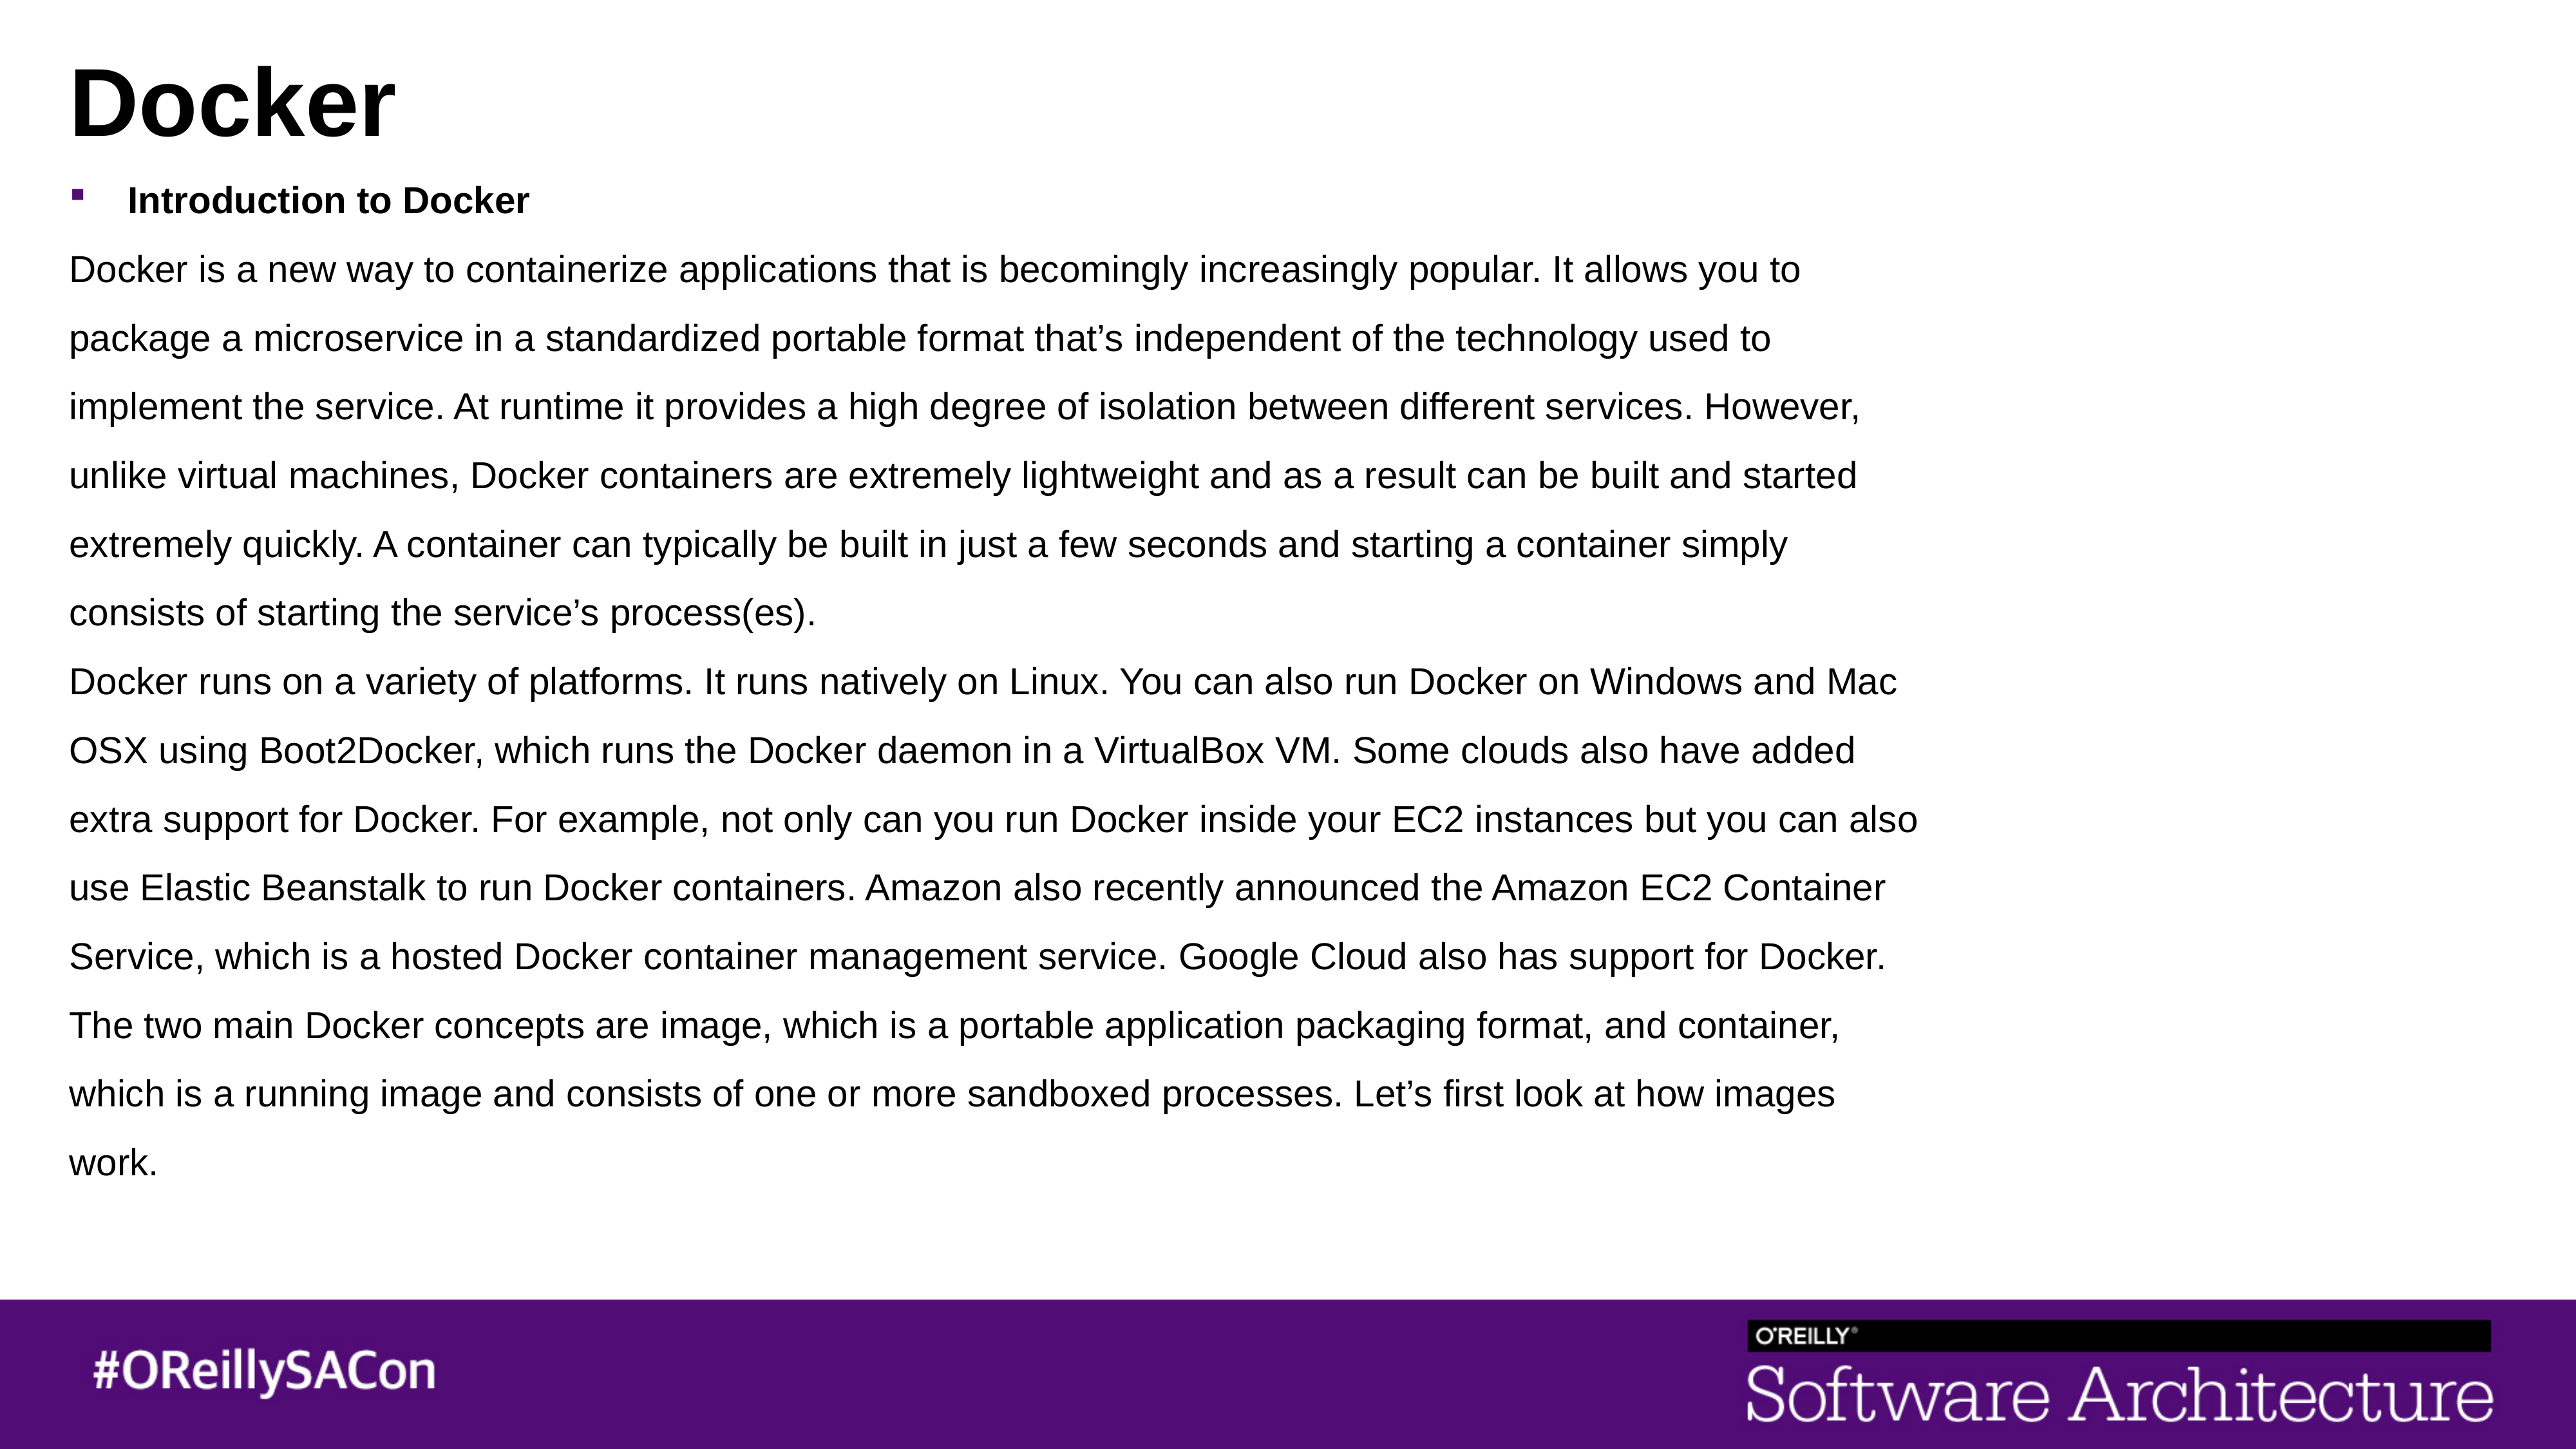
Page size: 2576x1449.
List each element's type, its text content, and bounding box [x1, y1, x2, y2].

list Introduction to Docker Docker is a new way to containerize applications that is becomingly increasingly popular. It allows you to package a microservice in a standardized portable format that’s independent of the technology used to implement the service. At runtime it provides a high degree of isolation between different services. However, unlike virtual machines, Docker containers are extremely lightweight and as a result can be built and started extremely quickly. A container can typically be built in just a few seconds and starting a container simply consists of starting the service’s process(es). Docker runs on a variety of platforms. It runs natively on Linux. You can also run Docker on Windows and Mac OSX using Boot2Docker, which runs the Docker daemon in a VirtualBox VM. Some clouds also have added extra support for Docker. For example, not only can you run Docker inside your EC2 instances but you can also use Elastic Beanstalk to run Docker containers. Amazon also recently announced the Amazon EC2 Container Service, which is a hosted Docker container management service. Google Cloud also has support for Docker. The two main Docker concepts are image, which is a portable application packaging format, and container, which is a running image and consists of one or more sandboxed processes. Let’s first look at how images work. [65, 177, 2510, 1304]
title Docker [65, 25, 2510, 169]
picture [0, 0, 2576, 1449]
